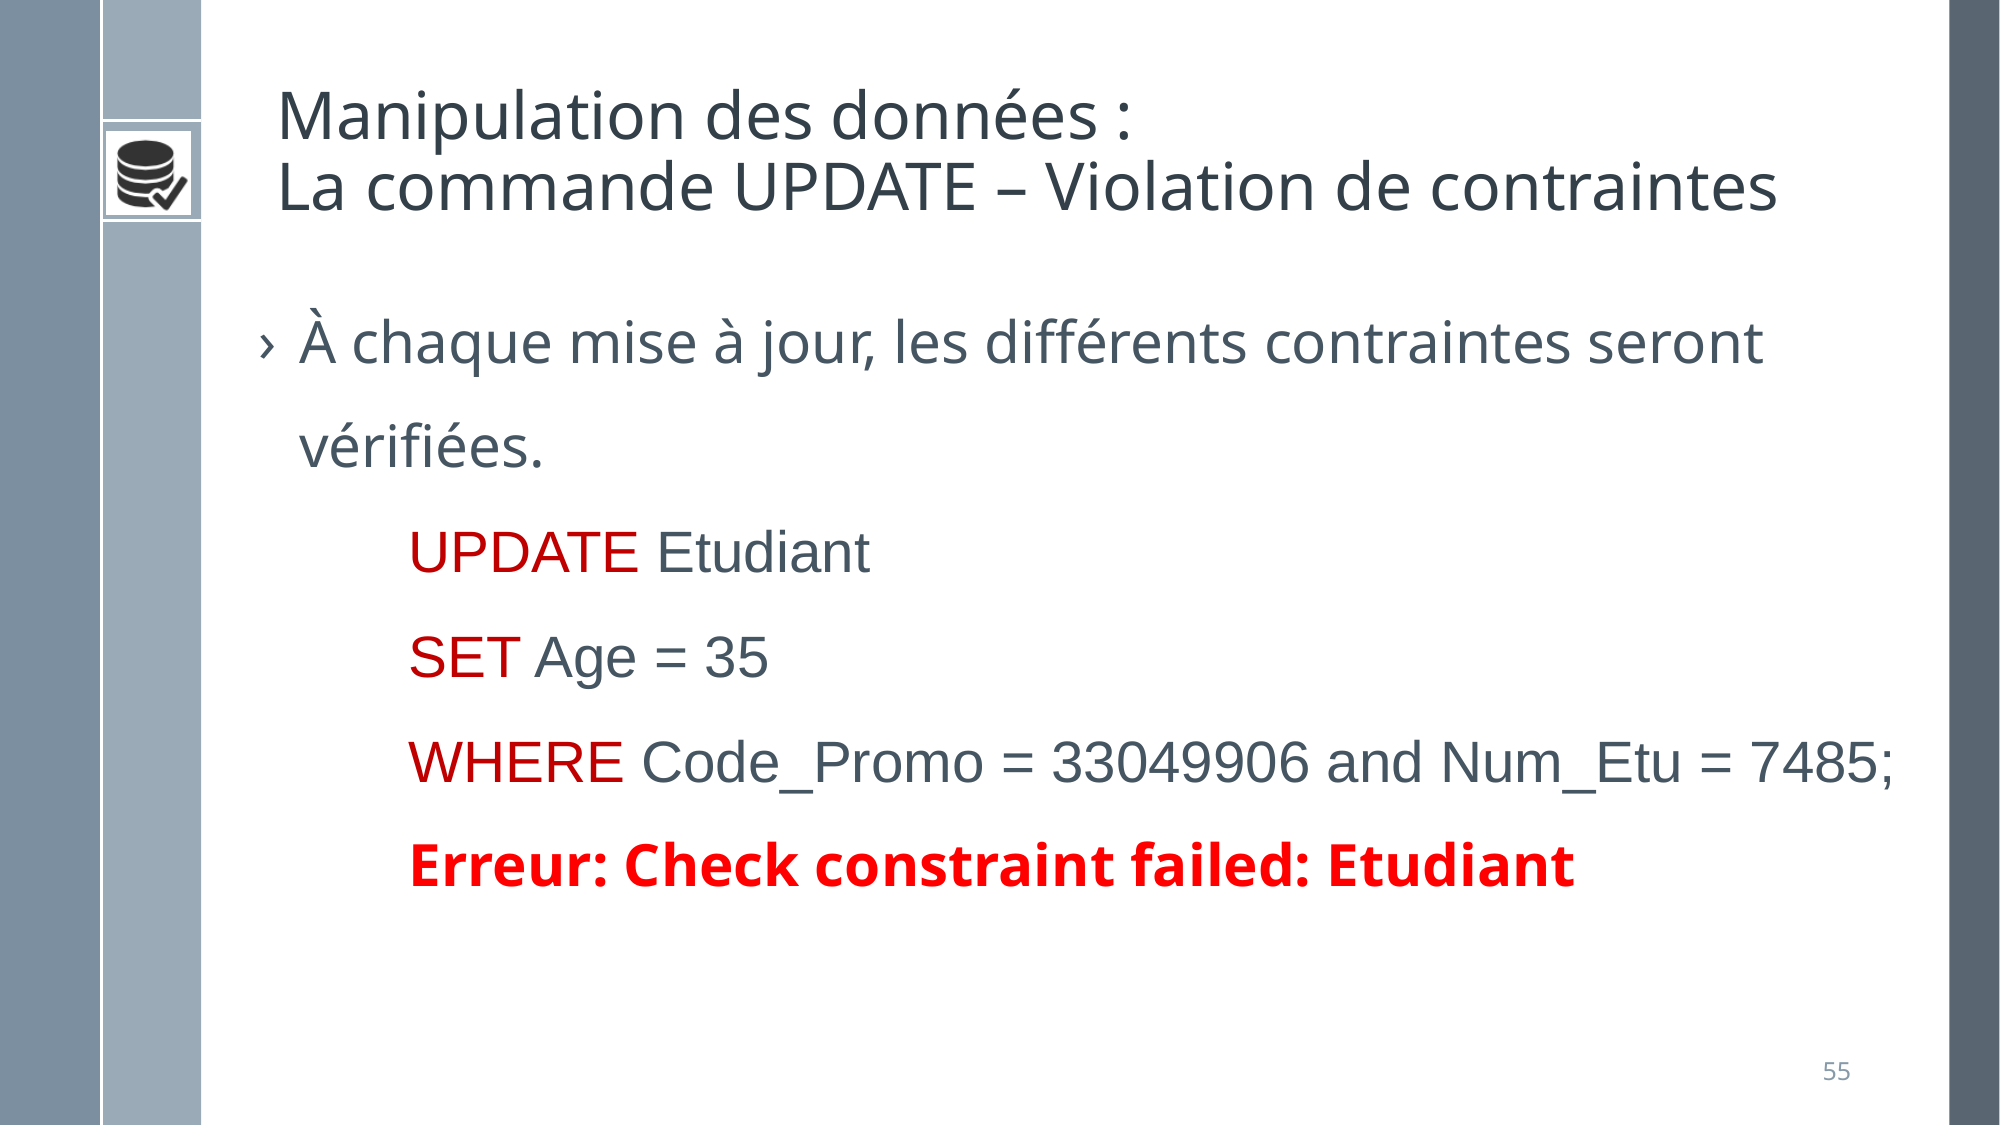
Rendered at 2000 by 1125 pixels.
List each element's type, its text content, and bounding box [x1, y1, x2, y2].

list À chaque mise à jour, les différents contraintes seront vérifiées. UPDATE Etudiant SET Age = 35 WHERE Code_Promo = 33049906 and Num_Etu = 7485; Erreur: Check constraint failed: Etudiant [243, 262, 1922, 1096]
slide_number 55 [1766, 1042, 1867, 1103]
title Manipulation des données : La commande UPDATE – Violation de contraintes [261, 29, 1922, 233]
picture [106, 131, 191, 215]
